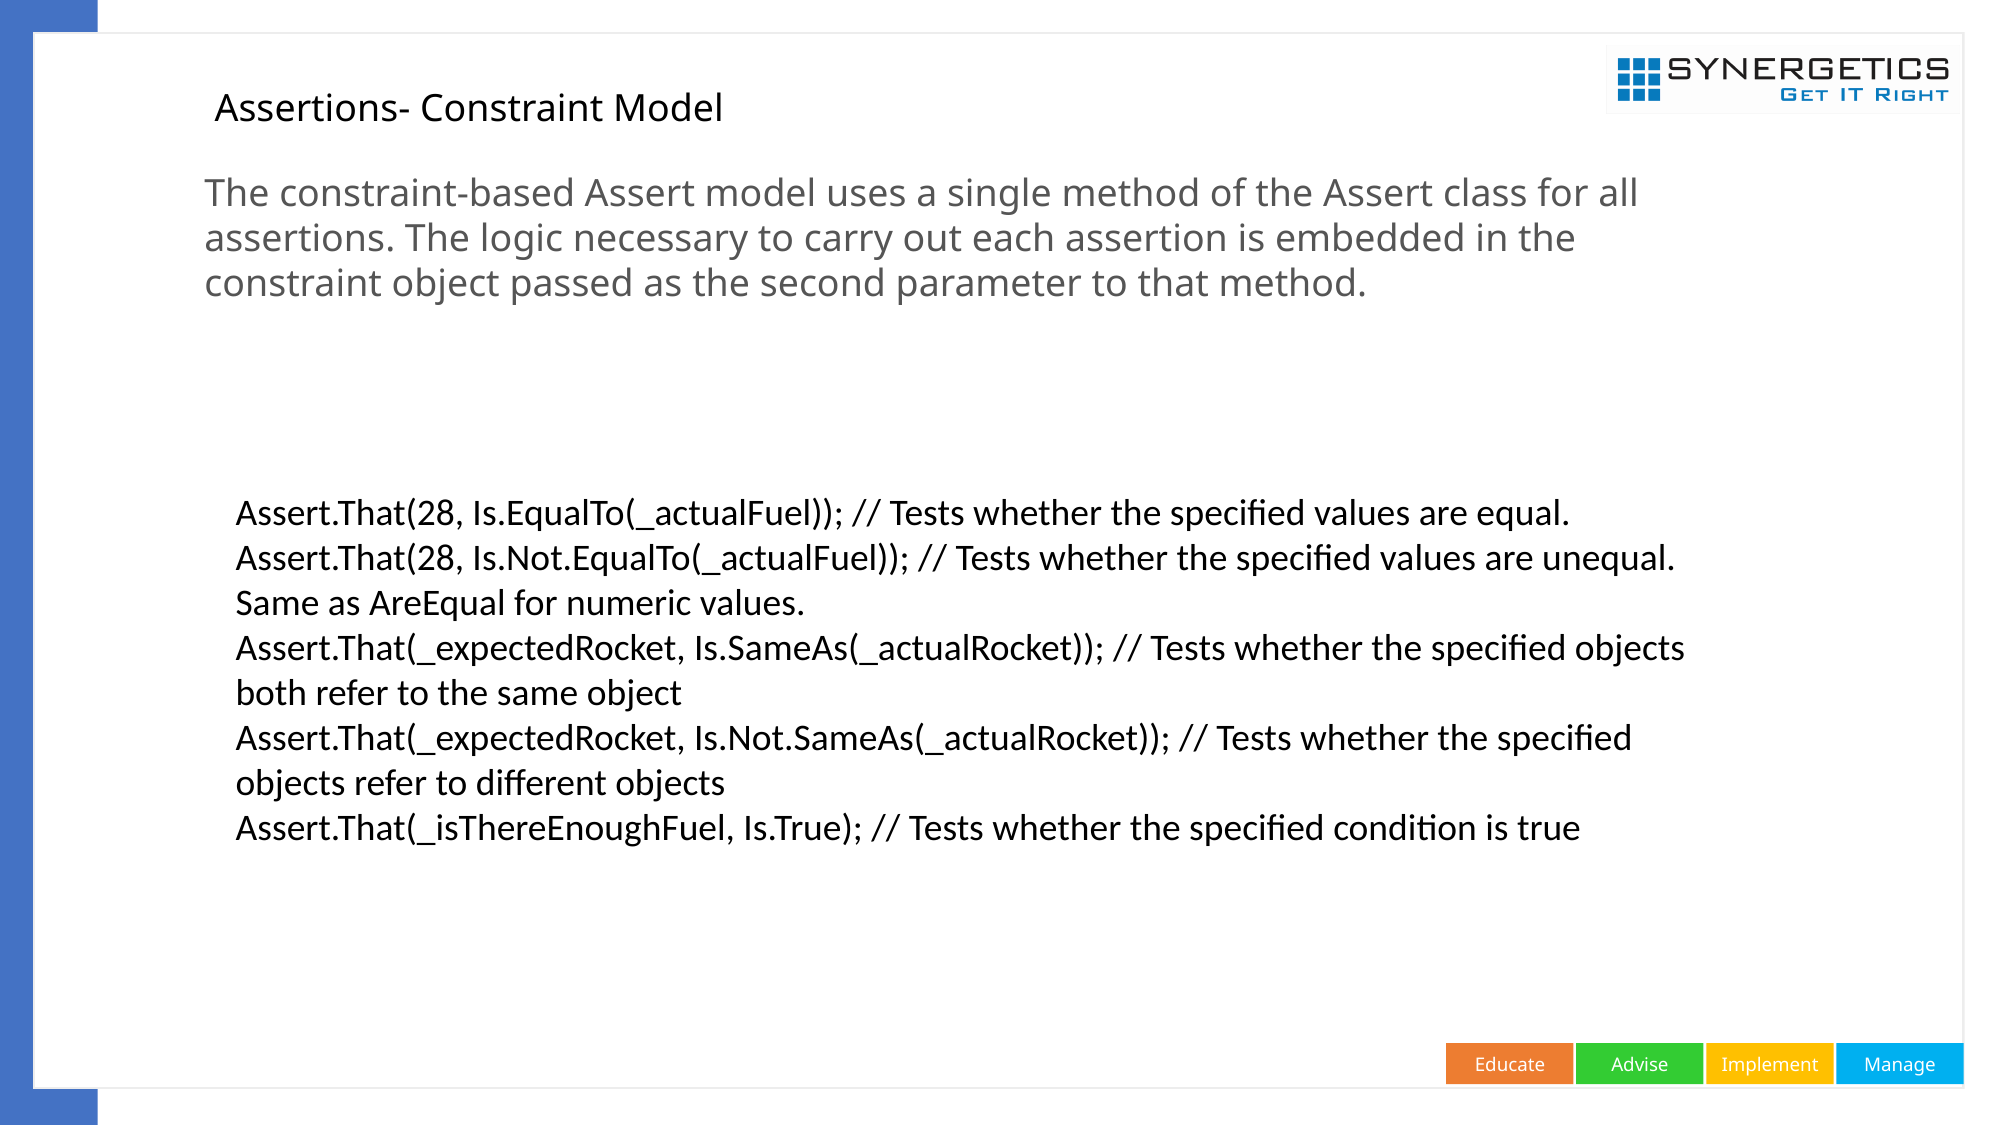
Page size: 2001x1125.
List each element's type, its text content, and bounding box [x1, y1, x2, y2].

text_box Assert.That(28, Is.EqualTo(_actualFuel)); // Tests whether the specified values are equal. Assert.That(28, Is.Not.EqualTo(_actualFuel)); // Tests whether the specified values are unequal. Same as AreEqual for numeric values. Assert.That(_expectedRocket, Is.SameAs(_actualRocket)); // Tests whether the specified objects both refer to the same object Assert.That(_expectedRocket, Is.Not.SameAs(_actualRocket)); // Tests whether the specified objects refer to different objects Assert.That(_isThereEnoughFuel, Is.True); // Tests whether the specified condition is true [220, 480, 1721, 856]
text_box The constraint-based Assert model uses a single method of the Assert class for all assertions. The logic necessary to carry out each assertion is embedded in the constraint object passed as the second parameter to that method. [189, 161, 1752, 312]
picture [1606, 45, 1960, 114]
text_box Assertions- Constraint Model [199, 76, 1200, 137]
